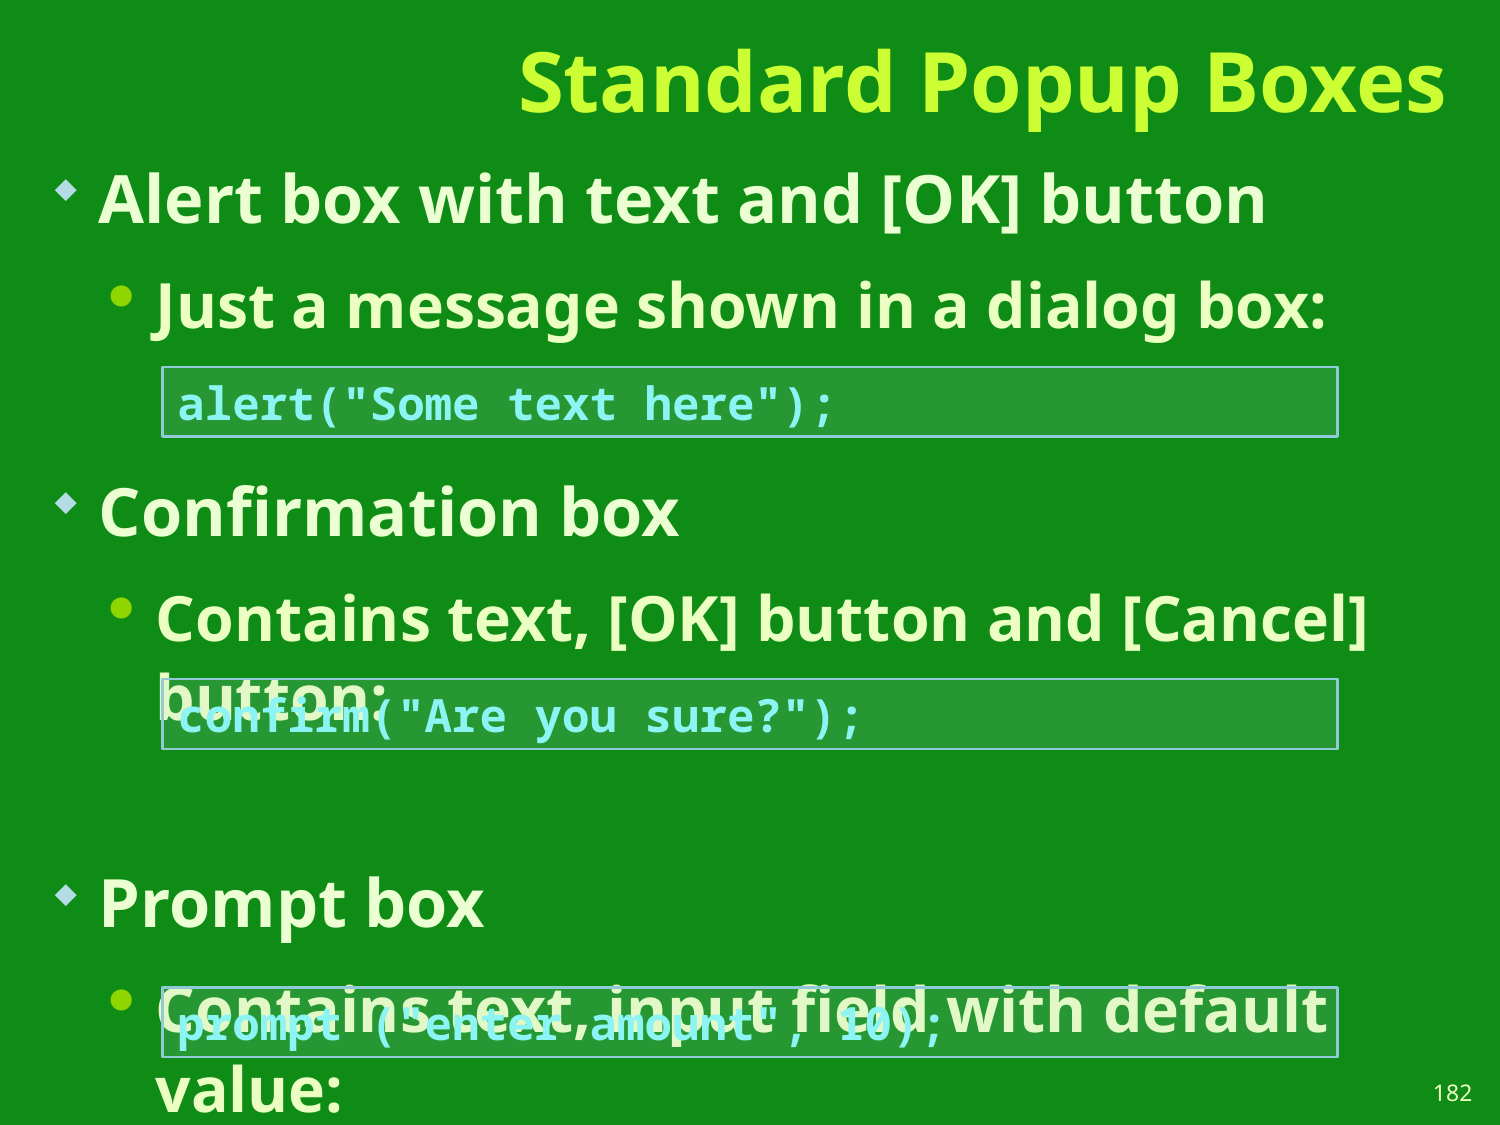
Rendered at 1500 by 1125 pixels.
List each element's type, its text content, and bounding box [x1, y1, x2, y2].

slide_number 182 [1412, 1074, 1488, 1113]
title Standard Popup Boxes [300, 12, 1463, 149]
text_box prompt ("enter amount", 10); [162, 987, 1338, 1058]
list Alert box with text and [OK] button Just a message shown in a dialog box: Confirmation box Contains text, [OK] button and [Cancel] button: Prompt box Contains text, input field with default value: [37, 149, 1463, 1075]
text_box confirm("Are you sure?"); [162, 679, 1338, 749]
text_box alert("Some text here"); [162, 366, 1338, 437]
